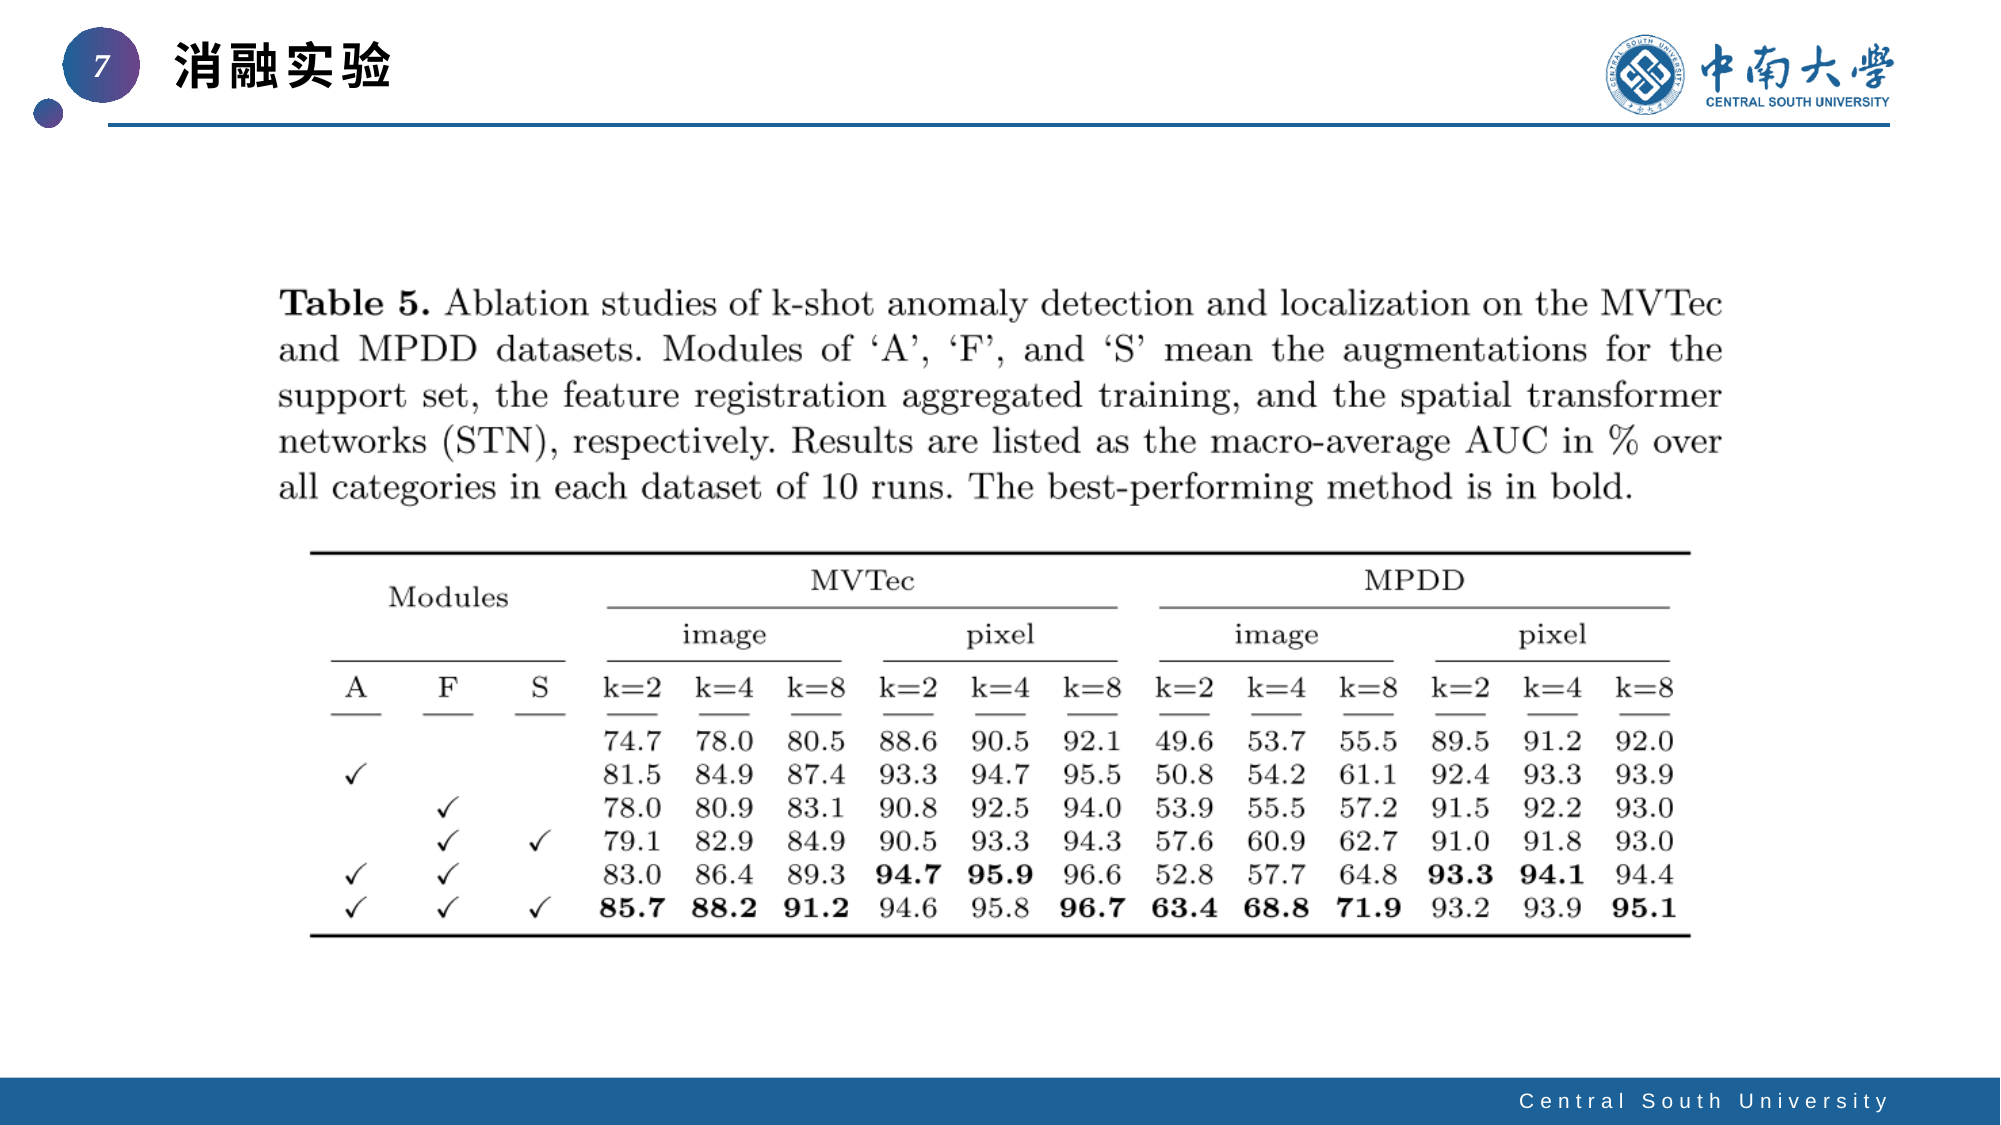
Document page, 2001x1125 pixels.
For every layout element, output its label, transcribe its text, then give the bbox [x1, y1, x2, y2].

picture [1595, 28, 1907, 121]
text_box [0, 1077, 2000, 1125]
text_box 消融实验 [173, 15, 427, 103]
text_box Central South University [1504, 1080, 1902, 1120]
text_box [33, 26, 140, 128]
picture [237, 259, 1761, 981]
